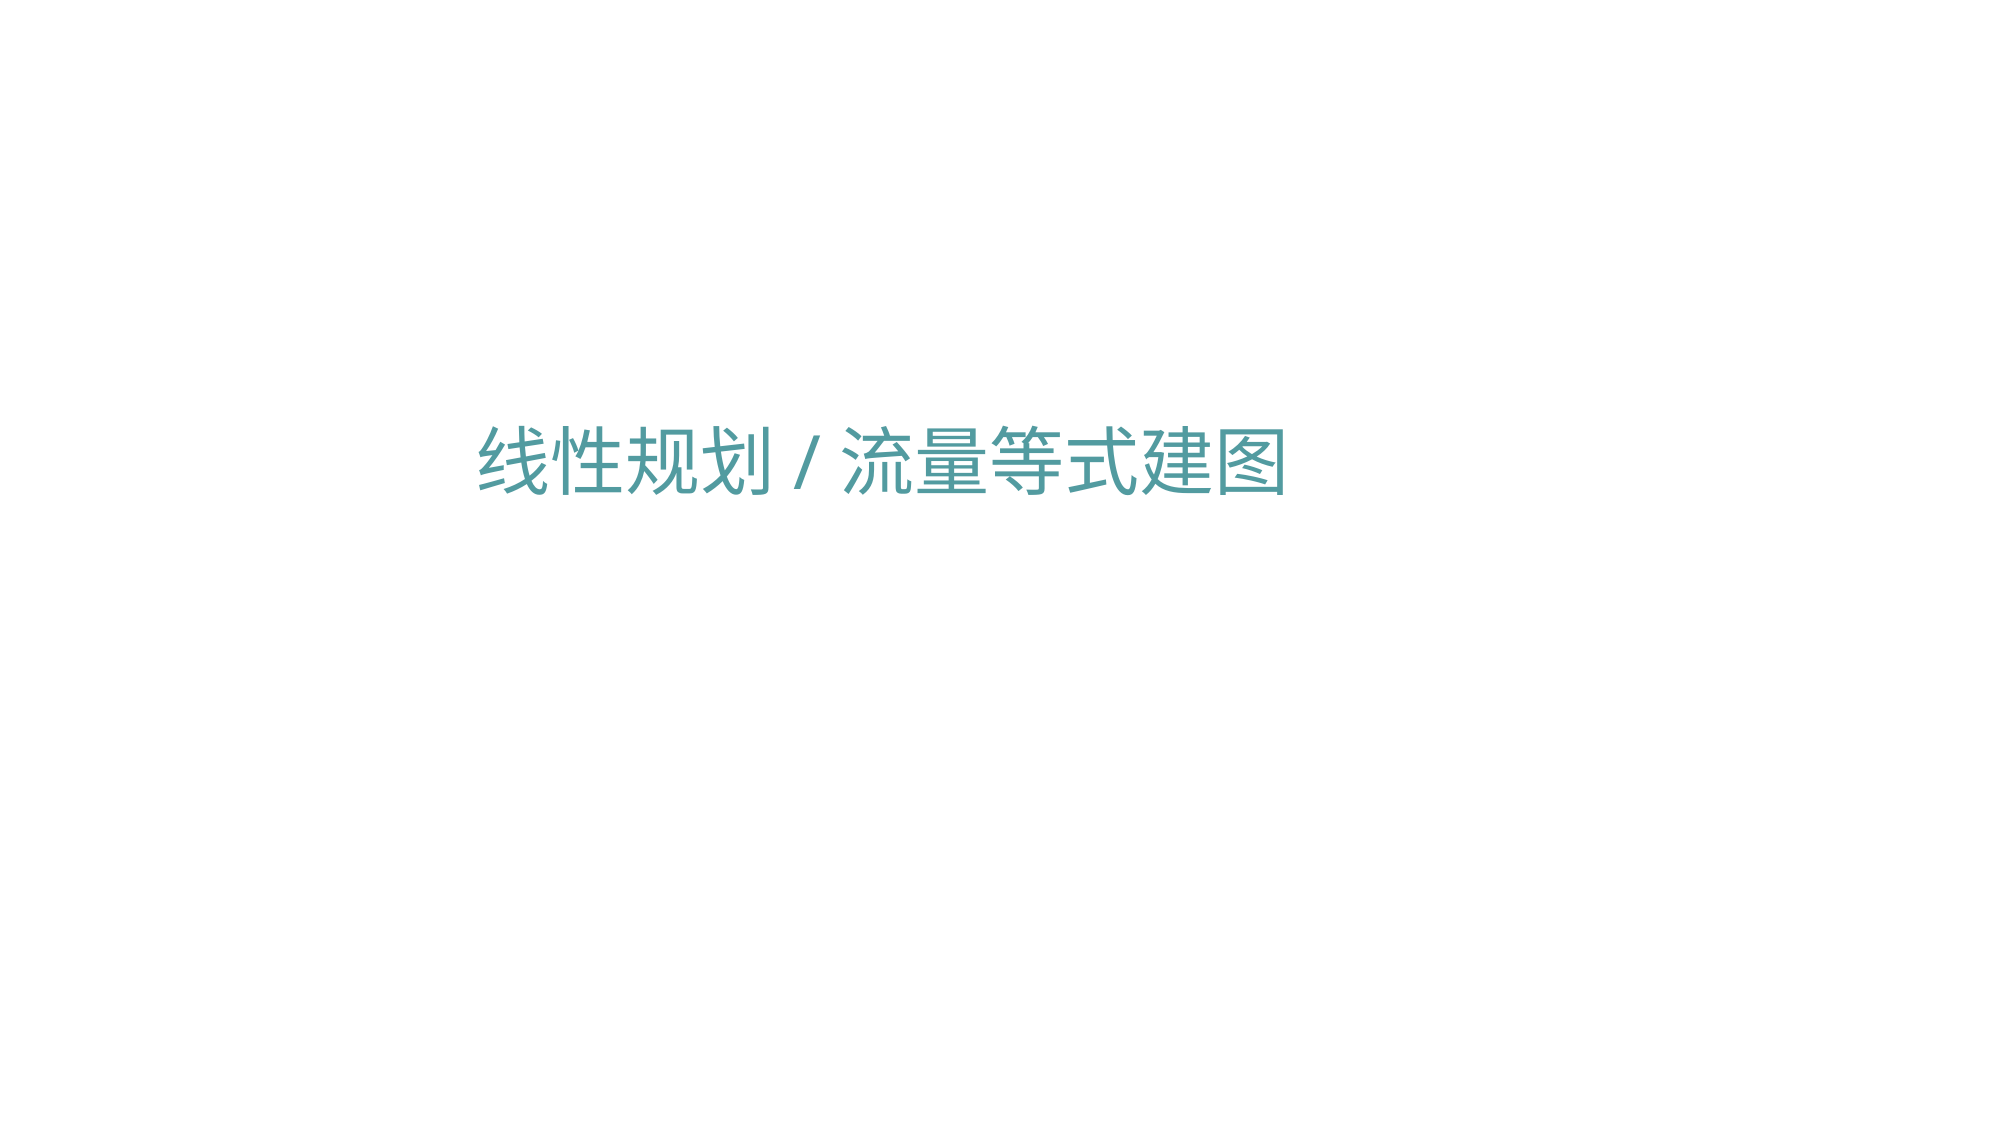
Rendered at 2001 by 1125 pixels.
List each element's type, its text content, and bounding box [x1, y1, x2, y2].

title 线性规划/流量等式建图 [460, 380, 1452, 512]
